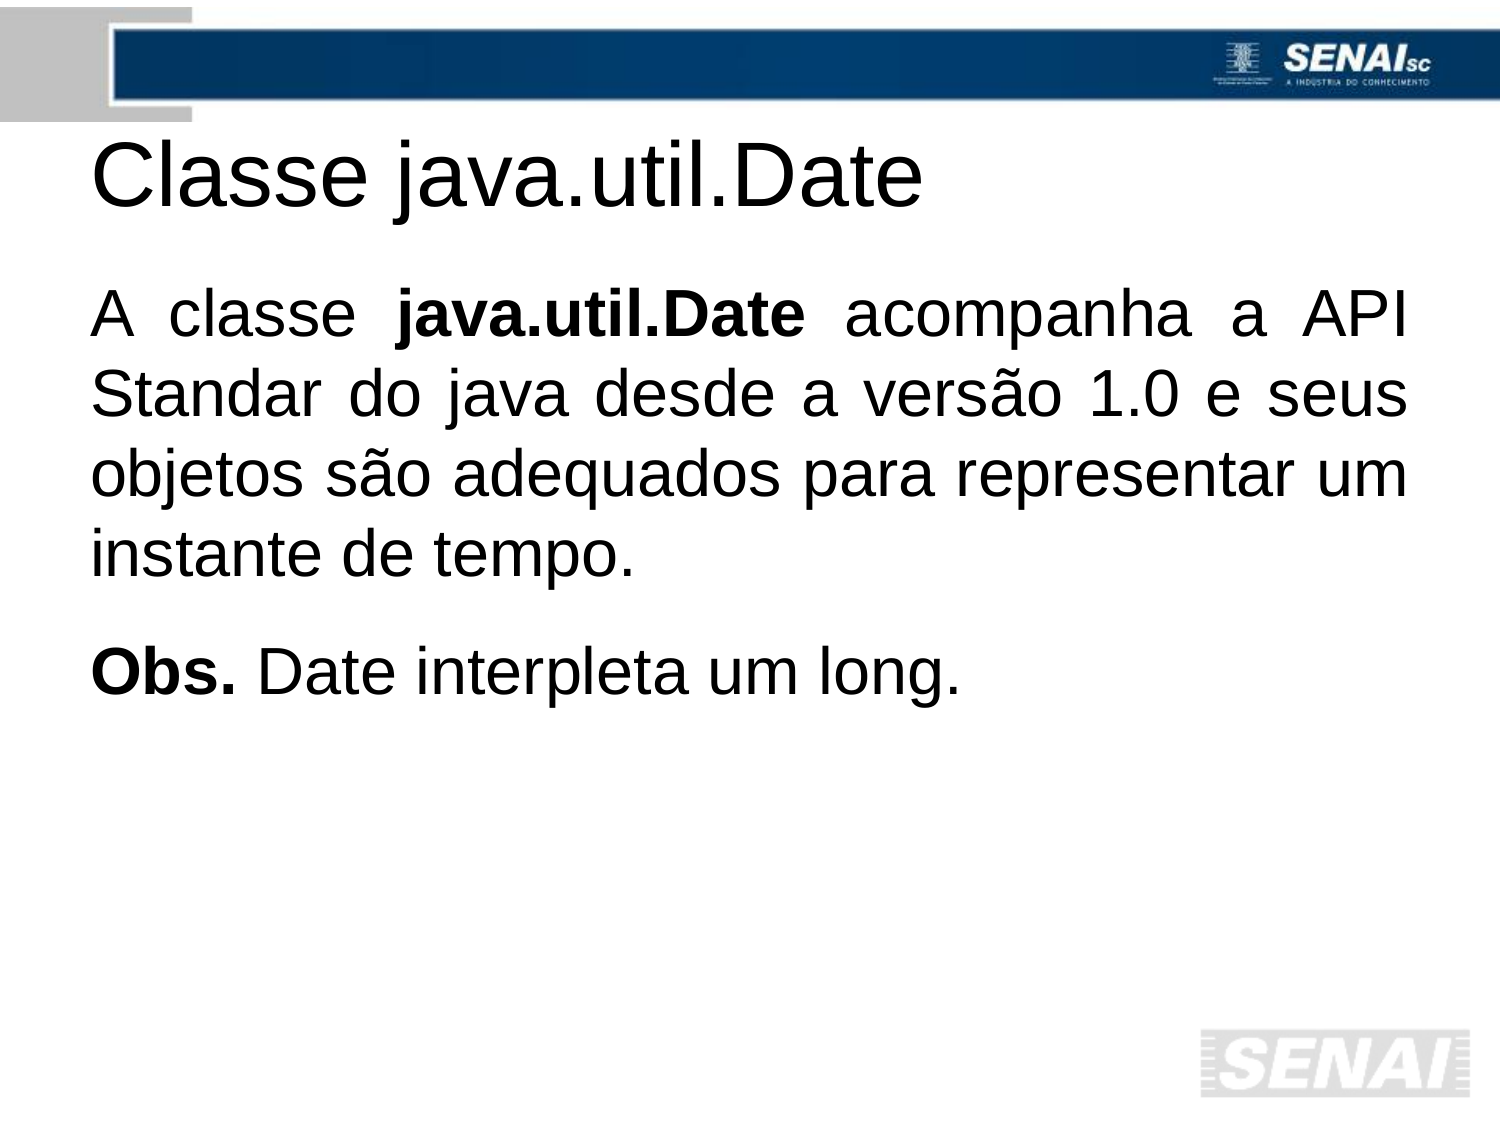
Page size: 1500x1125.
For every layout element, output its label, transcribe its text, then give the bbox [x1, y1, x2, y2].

list A classe java.util.Date acompanha a API Standar do java desde a versão 1.0 e seus objetos são adequados para representar um instante de tempo. Obs. Date interpleta um long. [75, 262, 1425, 1005]
title Classe java.util.Date [75, 45, 1425, 233]
picture [0, 7, 1500, 122]
